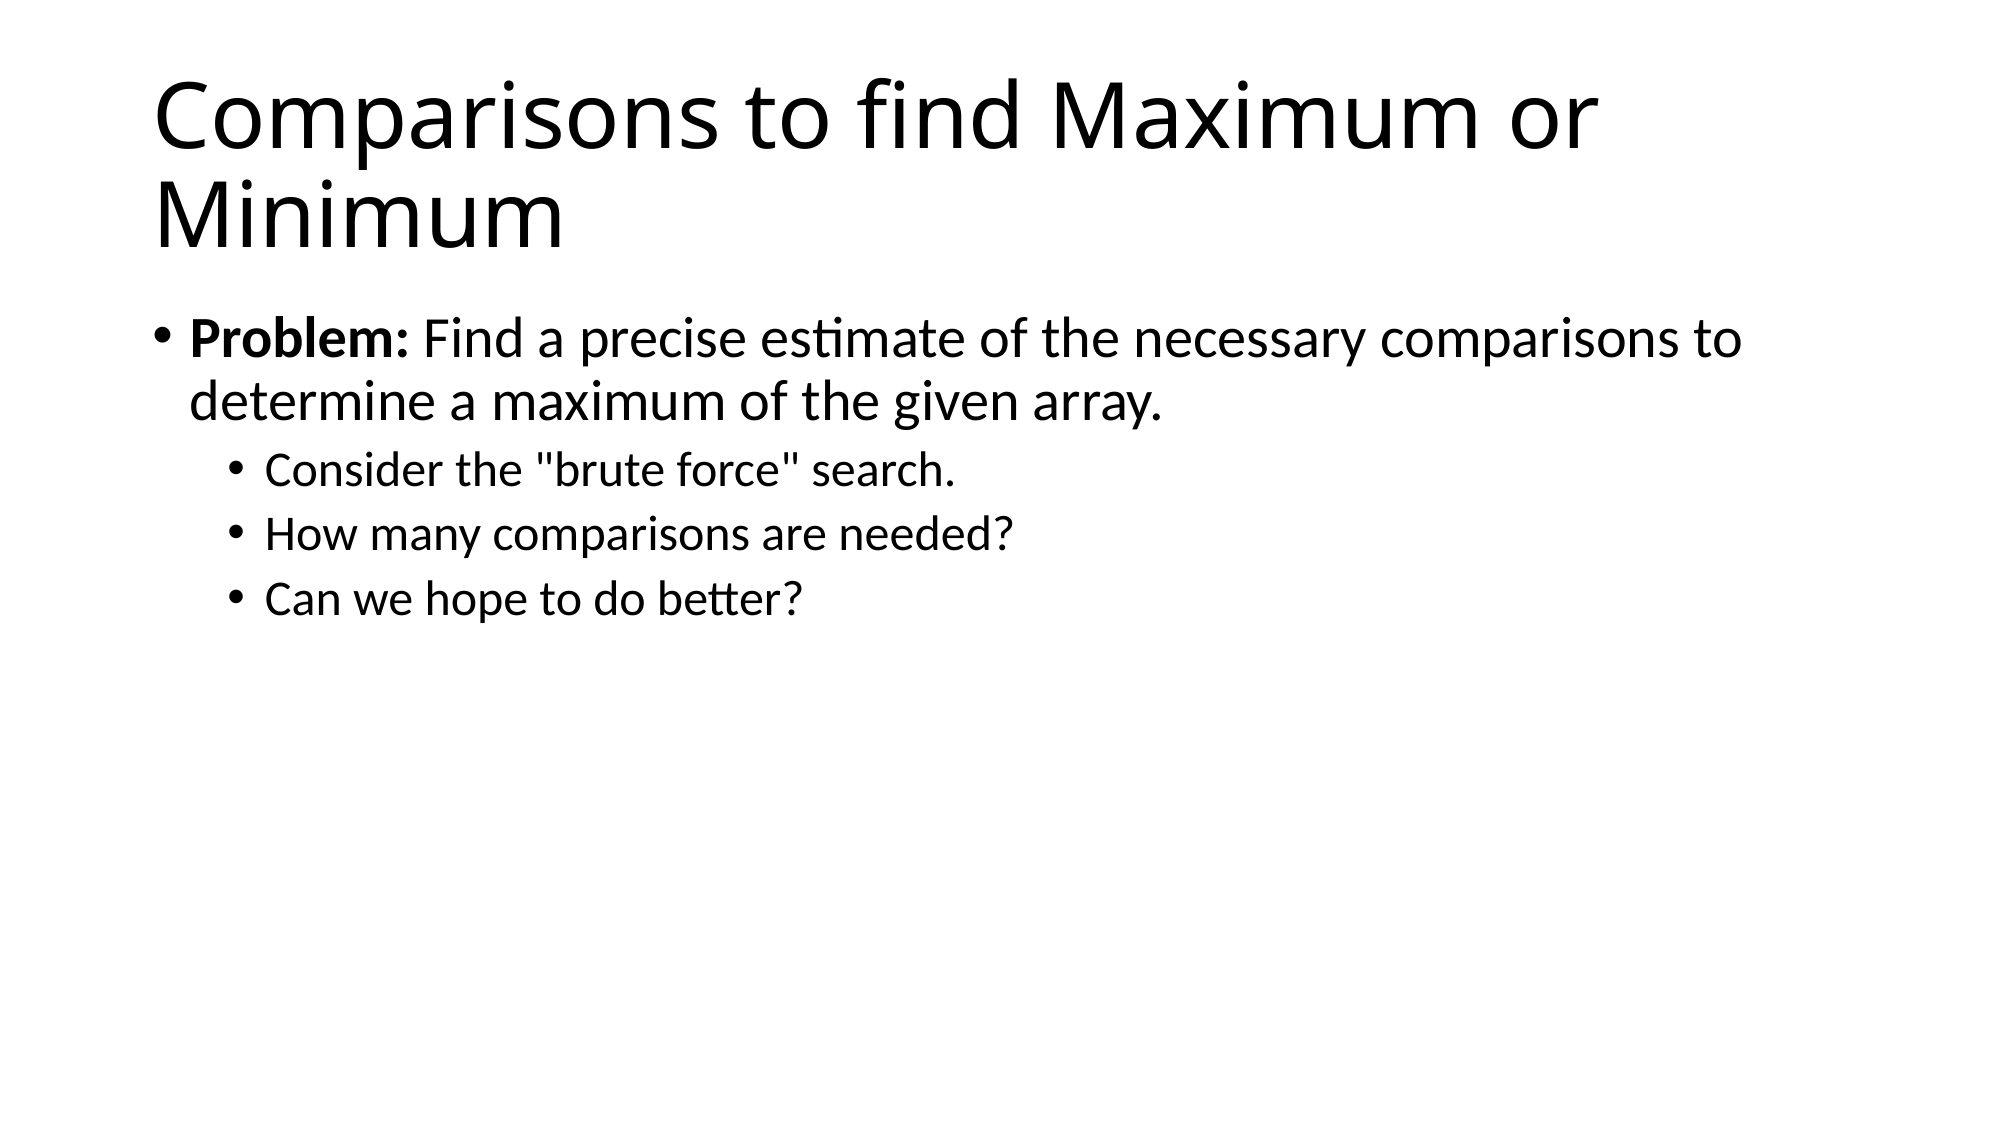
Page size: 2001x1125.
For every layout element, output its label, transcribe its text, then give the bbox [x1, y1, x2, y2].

list Problem: Find a precise estimate of the necessary comparisons to determine a maximum of the given array. Consider the "brute force" search. How many comparisons are needed? Can we hope to do better? [137, 299, 1863, 1014]
title Comparisons to find Maximum or Minimum [137, 59, 1863, 278]
